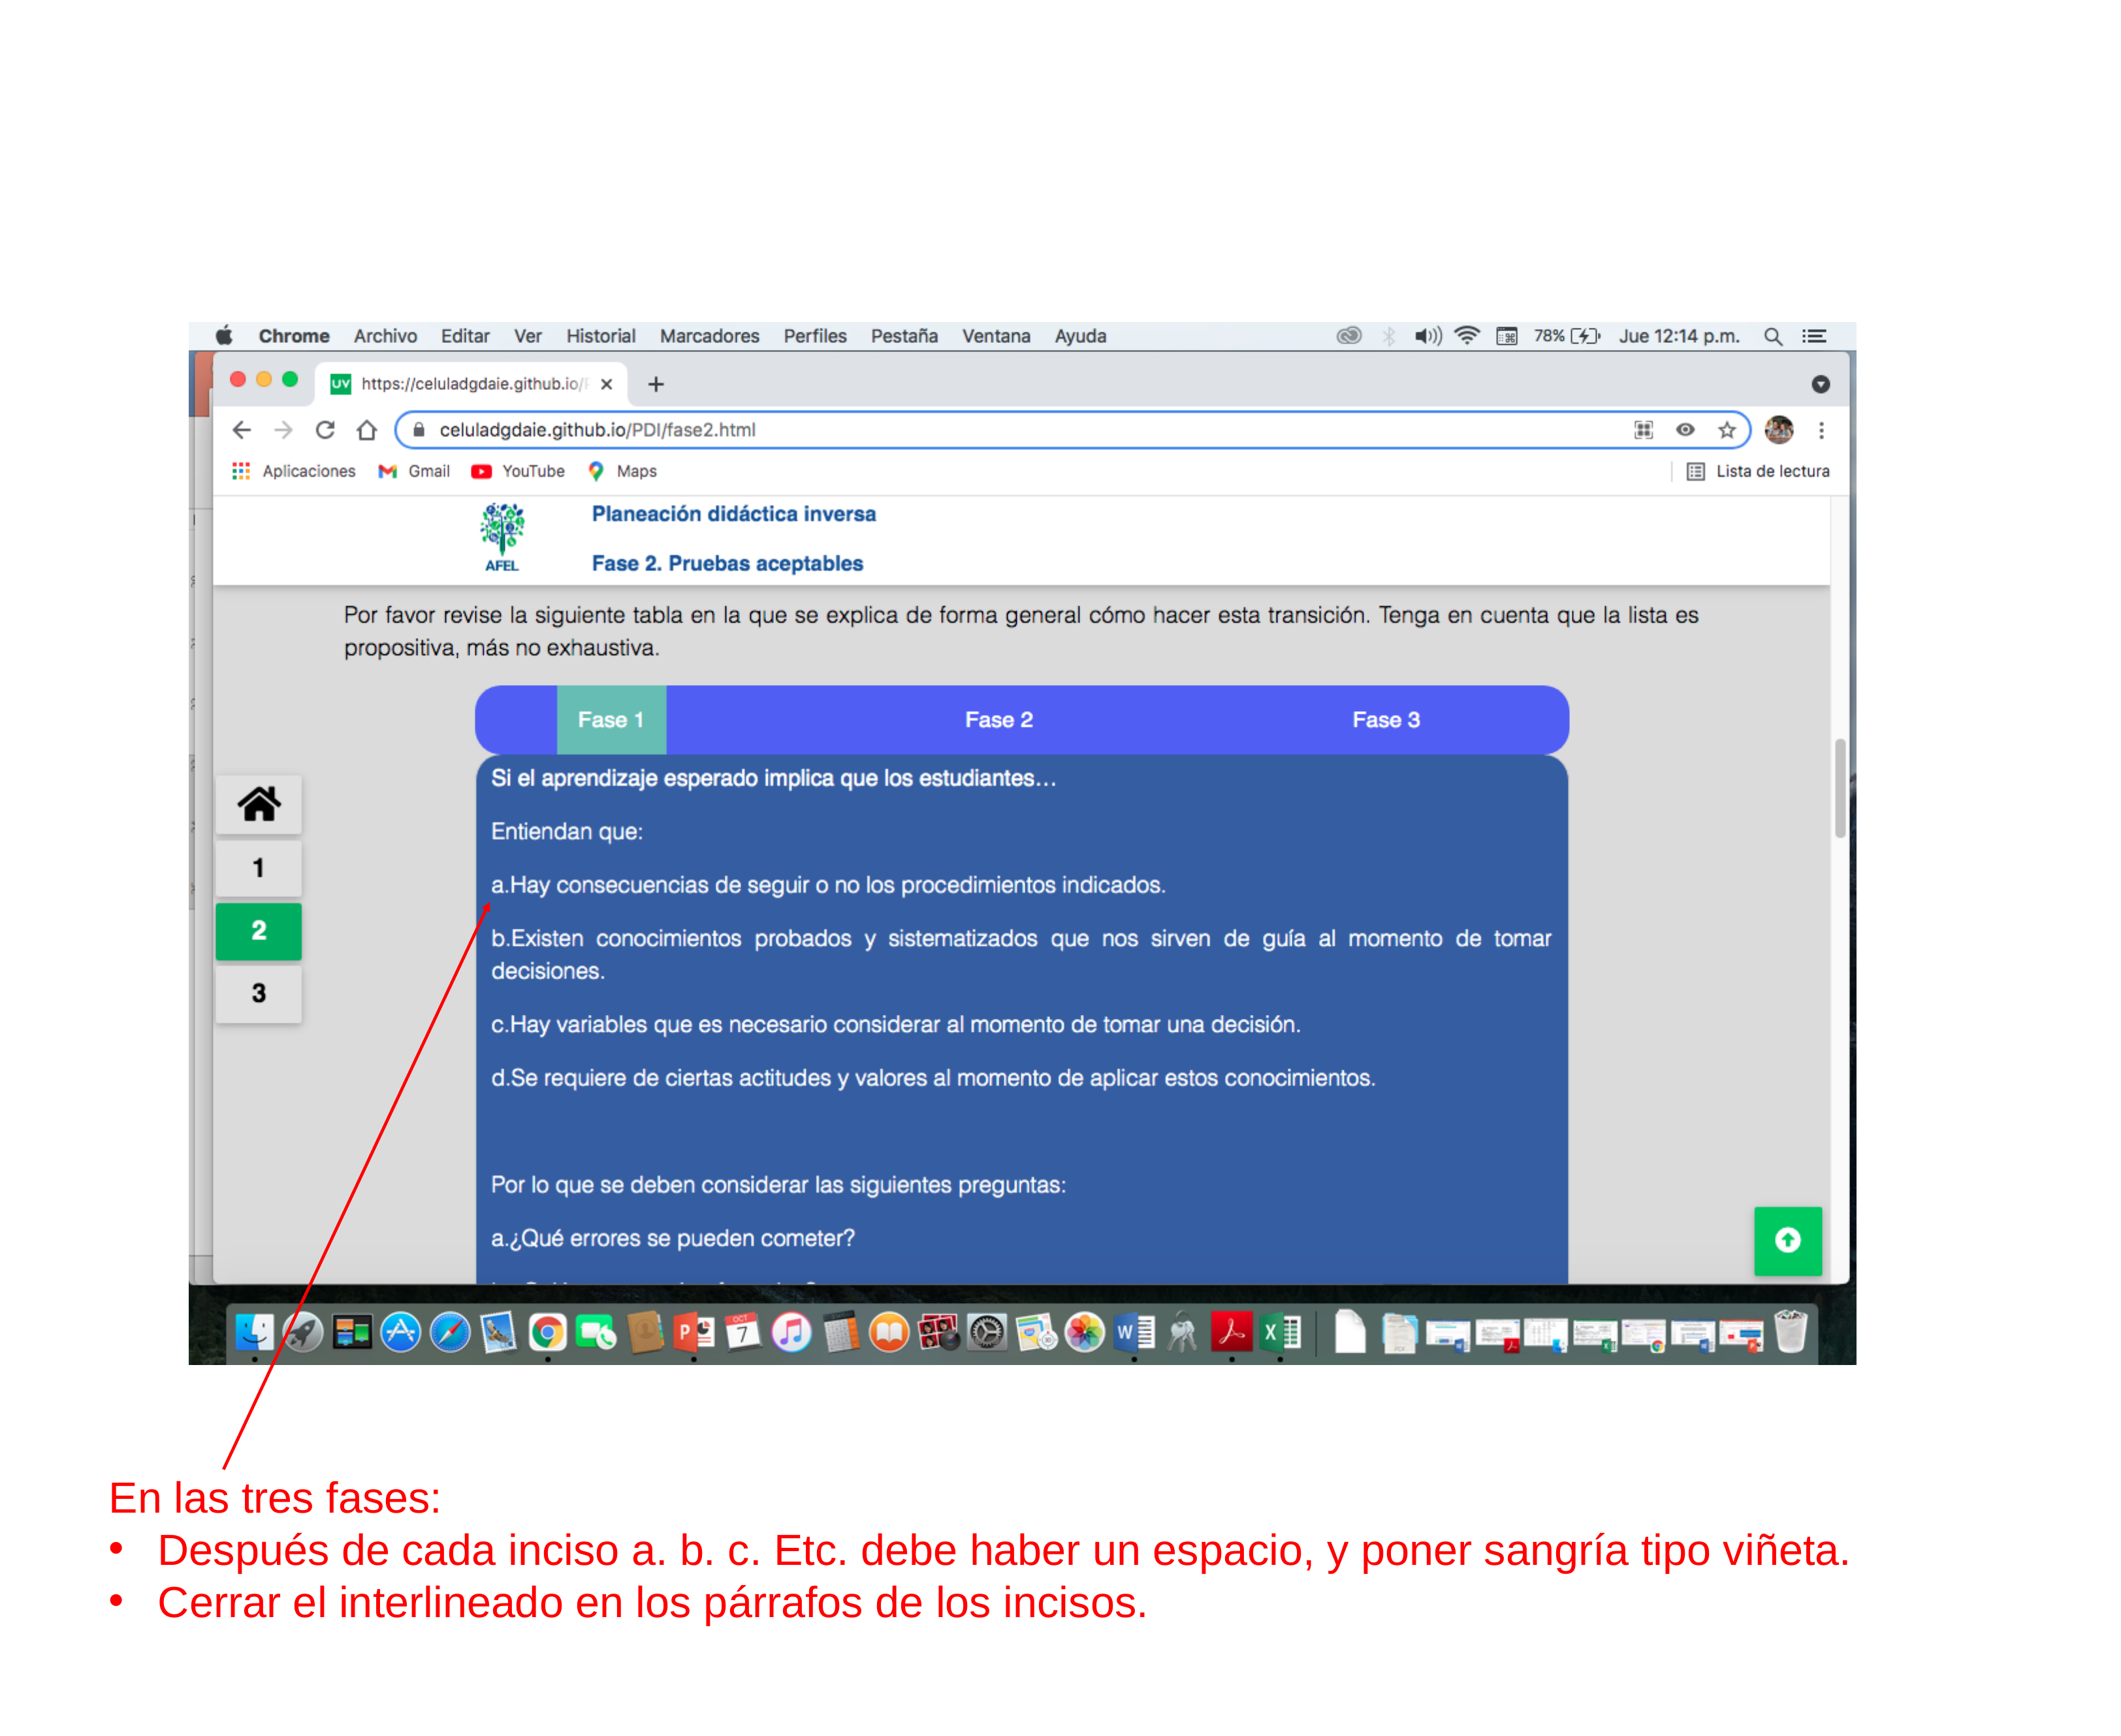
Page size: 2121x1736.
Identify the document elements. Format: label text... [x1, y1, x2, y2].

picture [189, 322, 1857, 1365]
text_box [223, 901, 490, 1470]
text_box En las tres fases: Después de cada inciso a. b. c. Etc. debe haber un espacio, y poner sangría tipo viñeta. Cerrar el interlineado en los párrafos de los incisos. [99, 1464, 1863, 1631]
